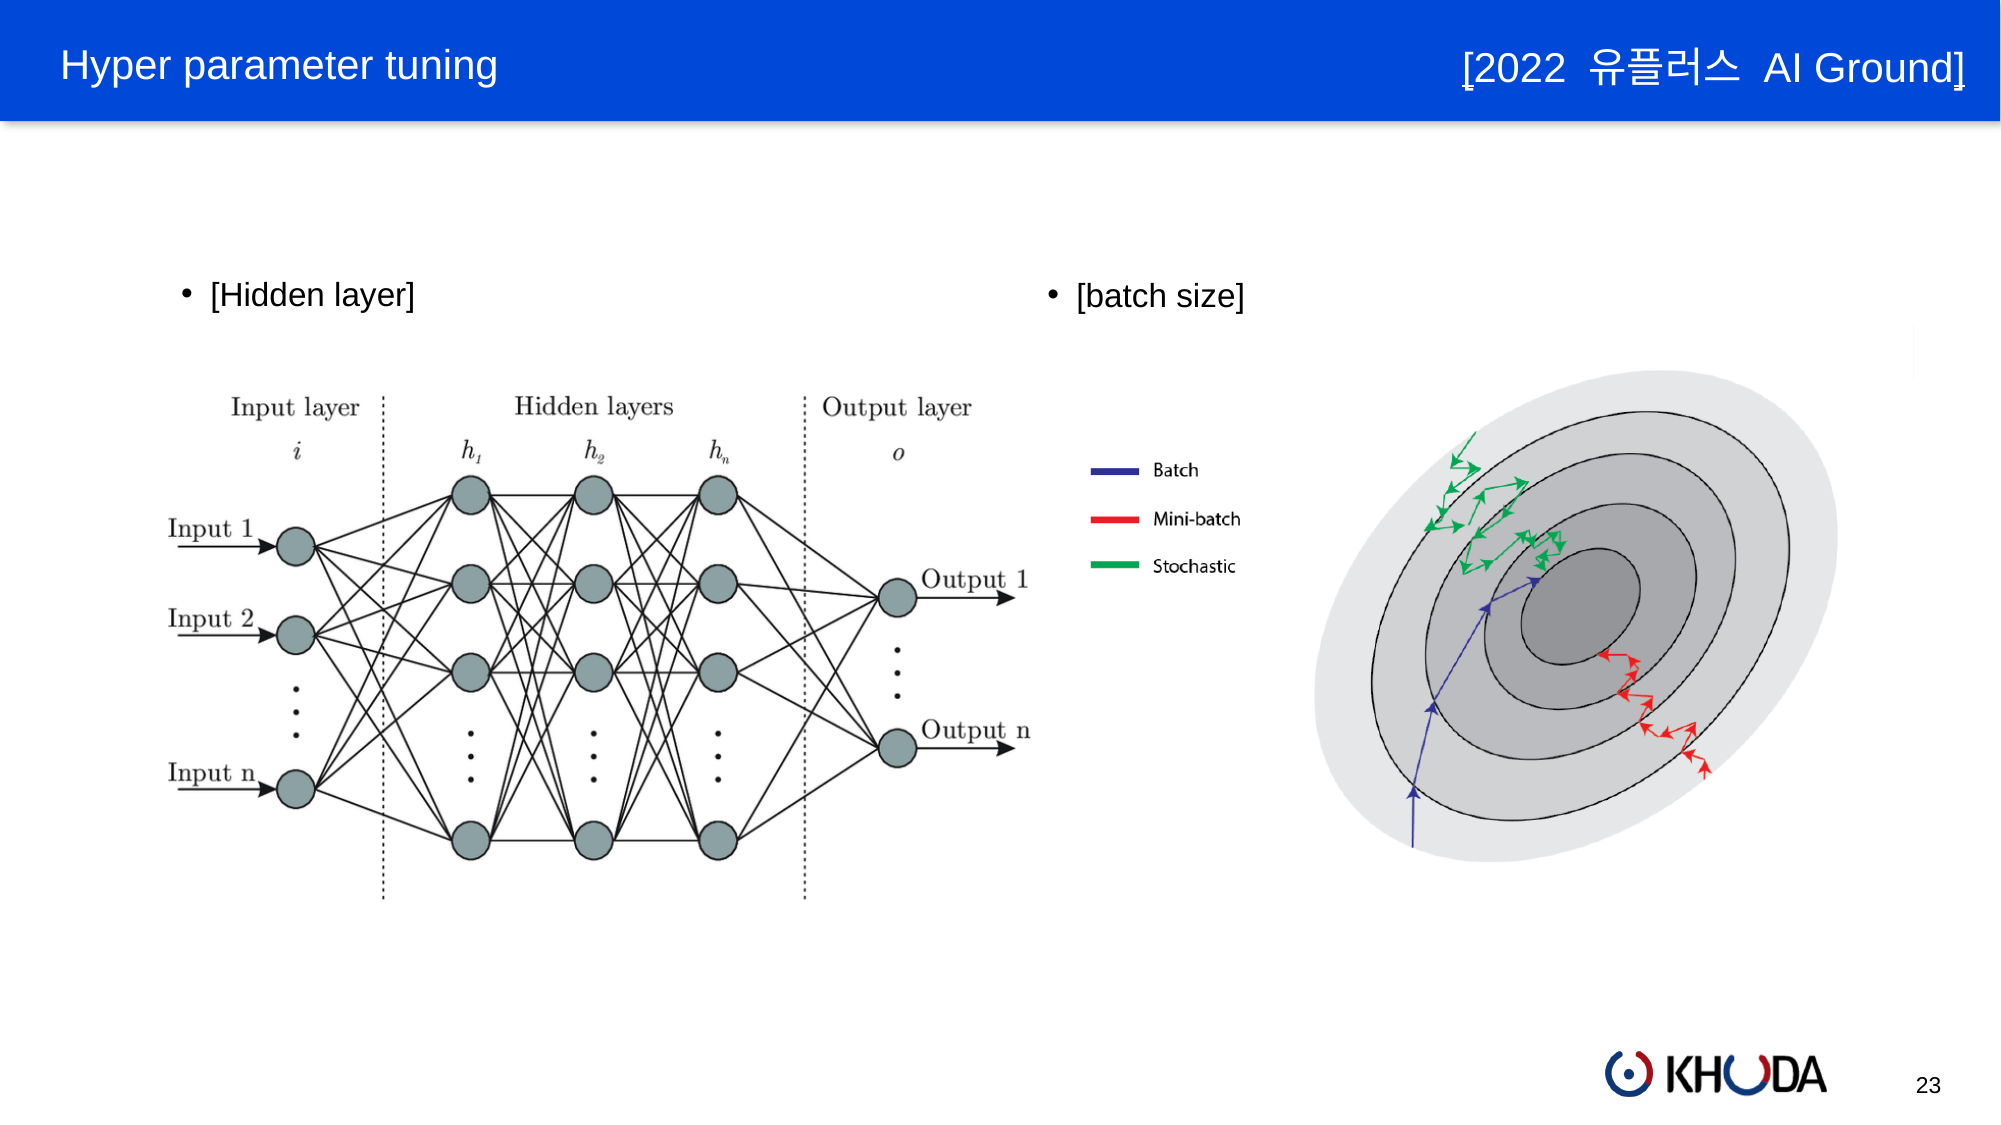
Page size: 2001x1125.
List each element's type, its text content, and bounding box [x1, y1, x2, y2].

picture [1073, 324, 1914, 875]
text_box [Hidden layer] [166, 254, 577, 321]
text_box [batch size] [1032, 214, 1443, 322]
picture [1605, 1051, 1828, 1097]
title Hyper parameter tuning [45, 28, 953, 104]
picture [165, 393, 1033, 902]
